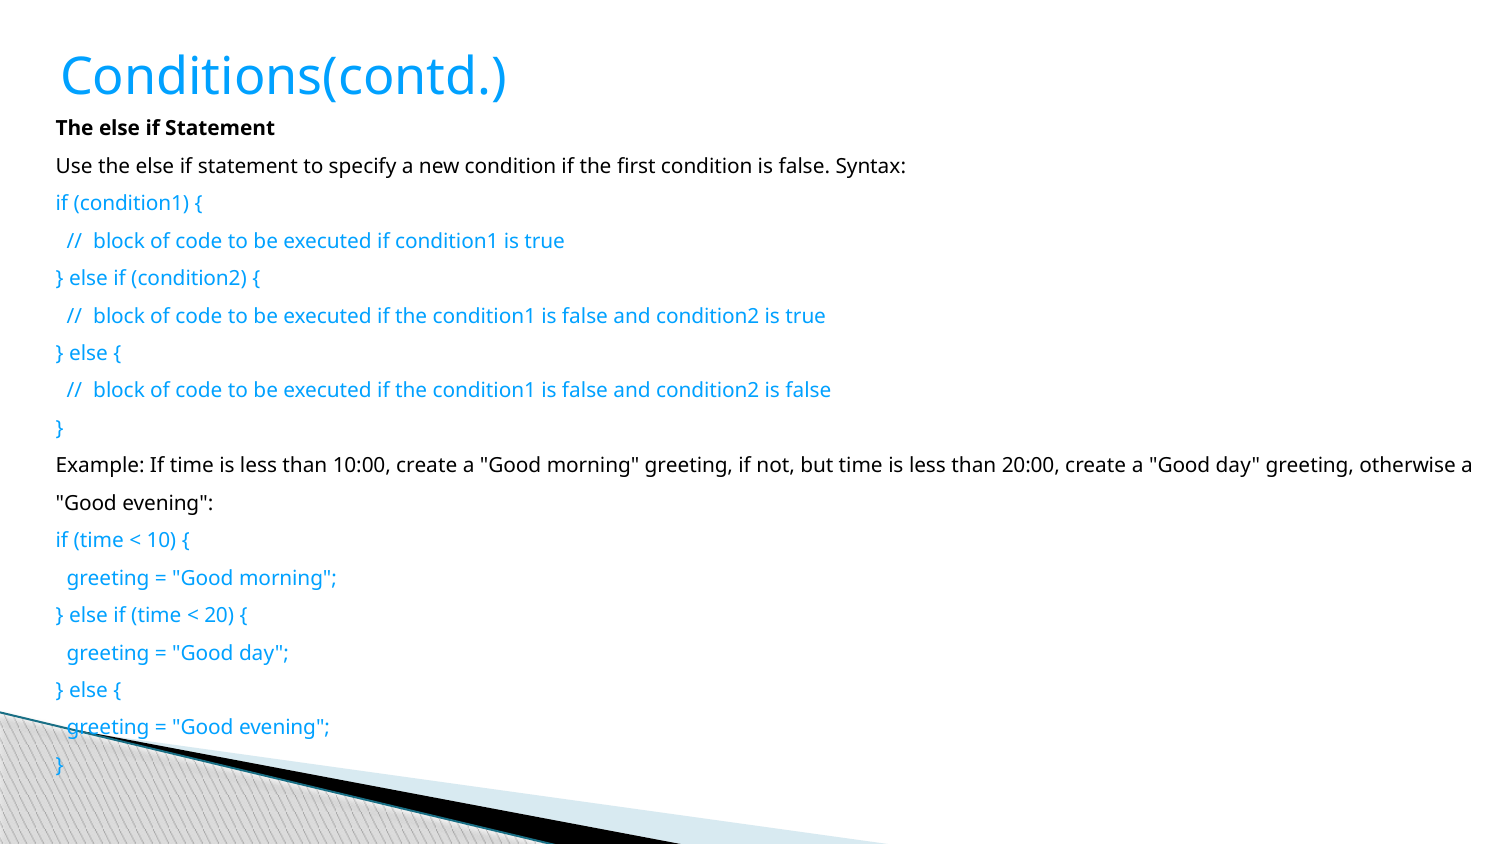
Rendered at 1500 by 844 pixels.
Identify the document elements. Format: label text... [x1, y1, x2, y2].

text_box The else if Statement Use the else if statement to specify a new condition if the first condition is false. Syntax: if (condition1) { // block of code to be executed if condition1 is true } else if (condition2) { // block of code to be executed if the condition1 is false and condition2 is true } else { // block of code to be executed if the condition1 is false and condition2 is false } Example: If time is less than 10:00, create a "Good morning" greeting, if not, but time is less than 20:00, create a "Good day" greeting, otherwise a "Good evening": if (time < 10) { greeting = "Good morning"; } else if (time < 20) { greeting = "Good day"; } else { greeting = "Good evening"; } [30, 102, 1478, 776]
text_box Conditions(contd.) [60, 29, 1448, 102]
